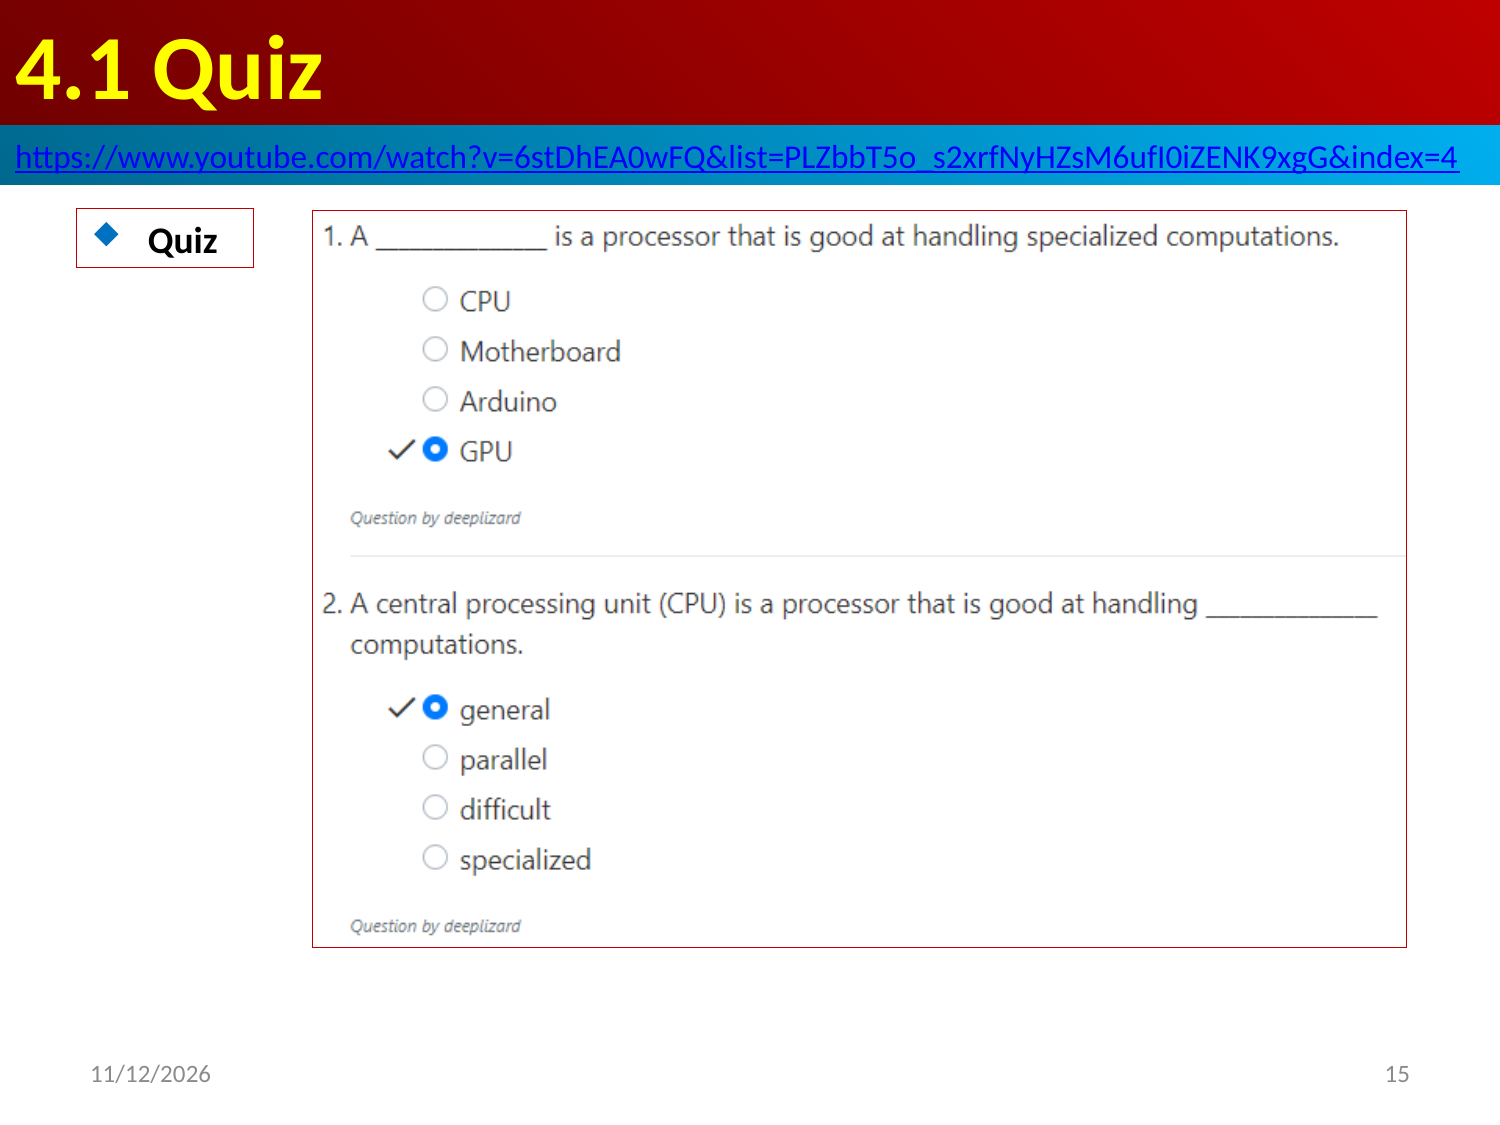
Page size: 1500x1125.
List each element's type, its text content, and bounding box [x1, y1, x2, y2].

text_box https://www.youtube.com/watch?v=6stDhEA0wFQ&list=PLZbbT5o_s2xrfNyHZsM6ufI0iZENK9xgG&index=4 [0, 125, 1500, 185]
slide_number 15 [1074, 1042, 1425, 1103]
title 4.1 Quiz [0, 0, 1500, 125]
picture [312, 210, 1407, 949]
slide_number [75, 1042, 425, 1103]
subtitle Quiz [76, 208, 254, 268]
